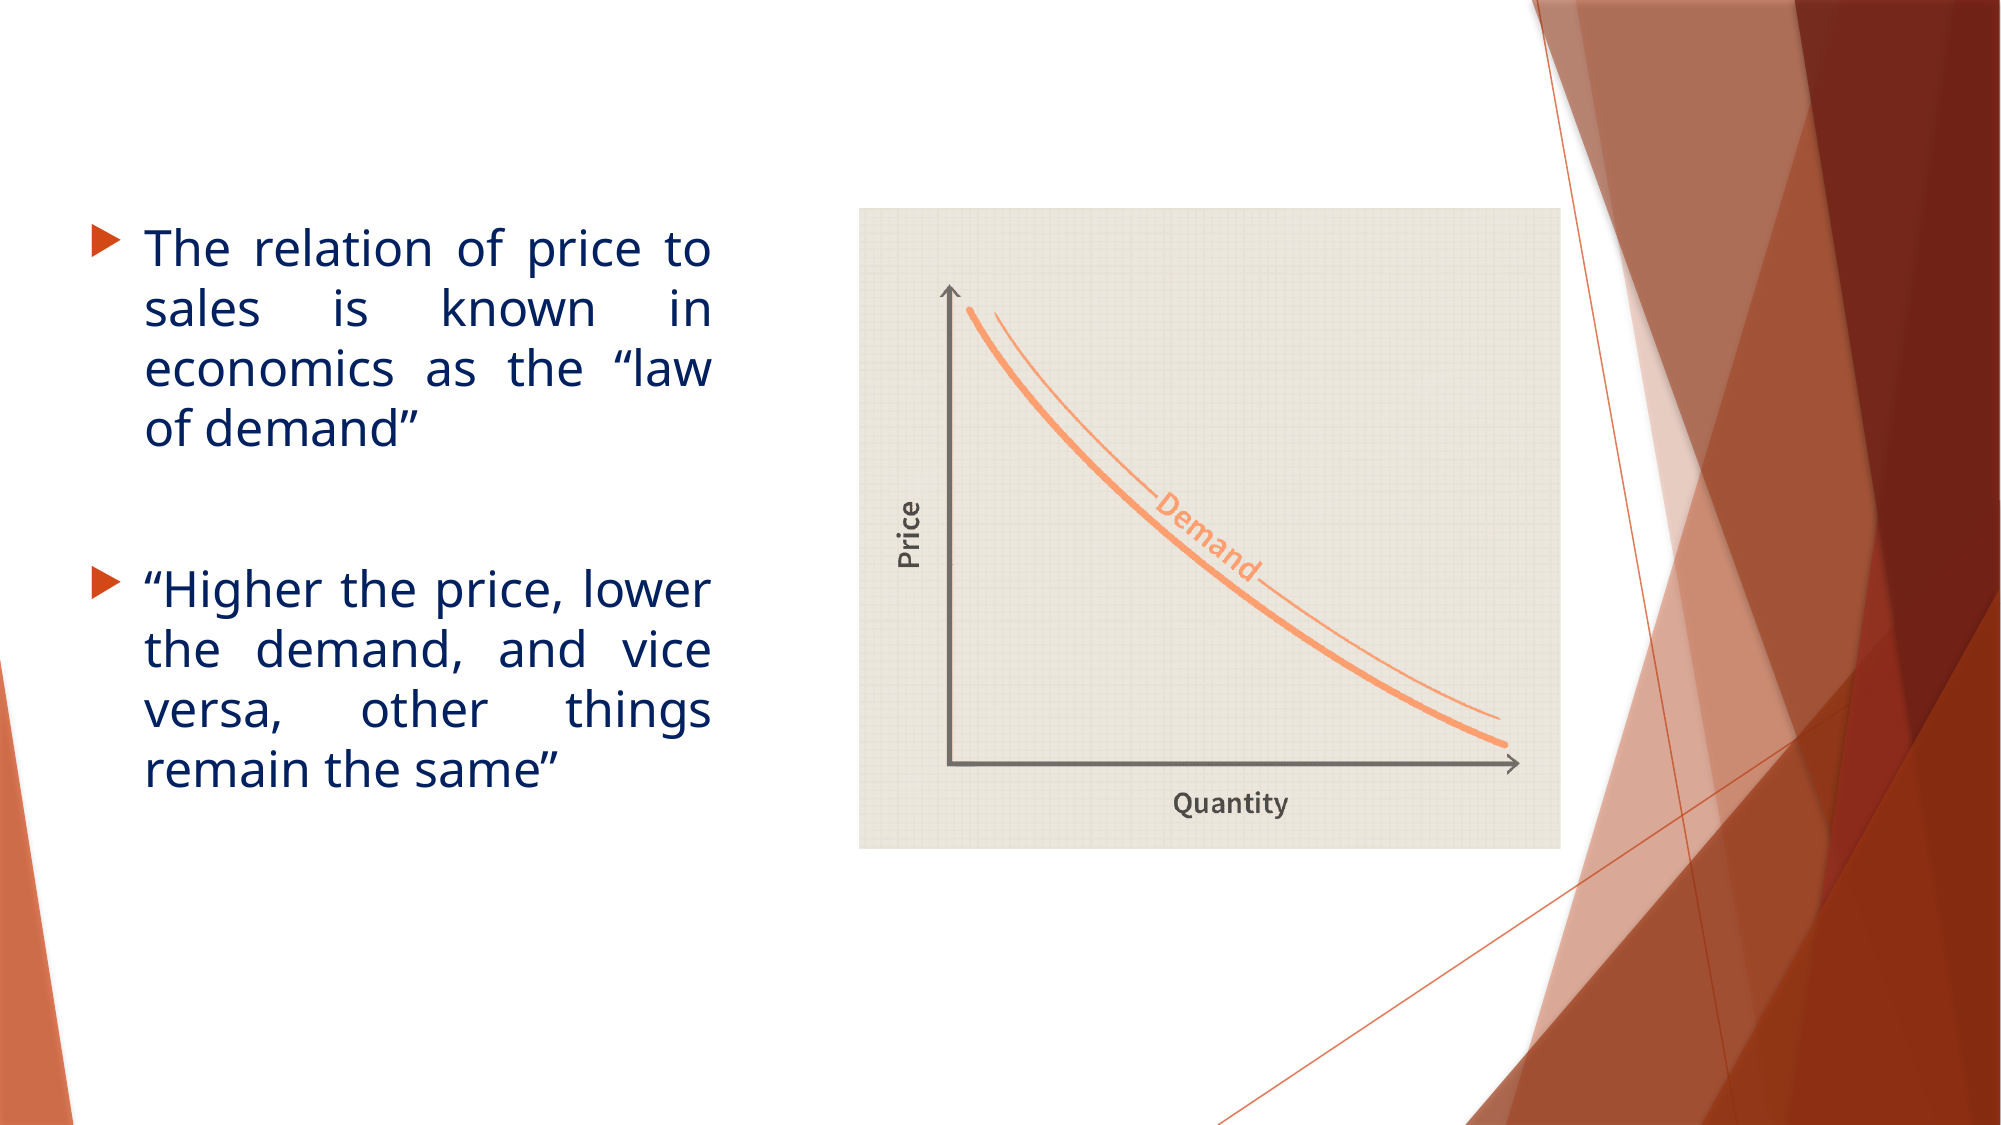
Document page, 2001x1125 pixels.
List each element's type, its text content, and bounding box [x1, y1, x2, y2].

picture [858, 208, 1562, 849]
list The relation of price to sales is known in economics as the “law of demand” “Higher the price, lower the demand, and vice versa, other things remain the same” [73, 208, 729, 980]
